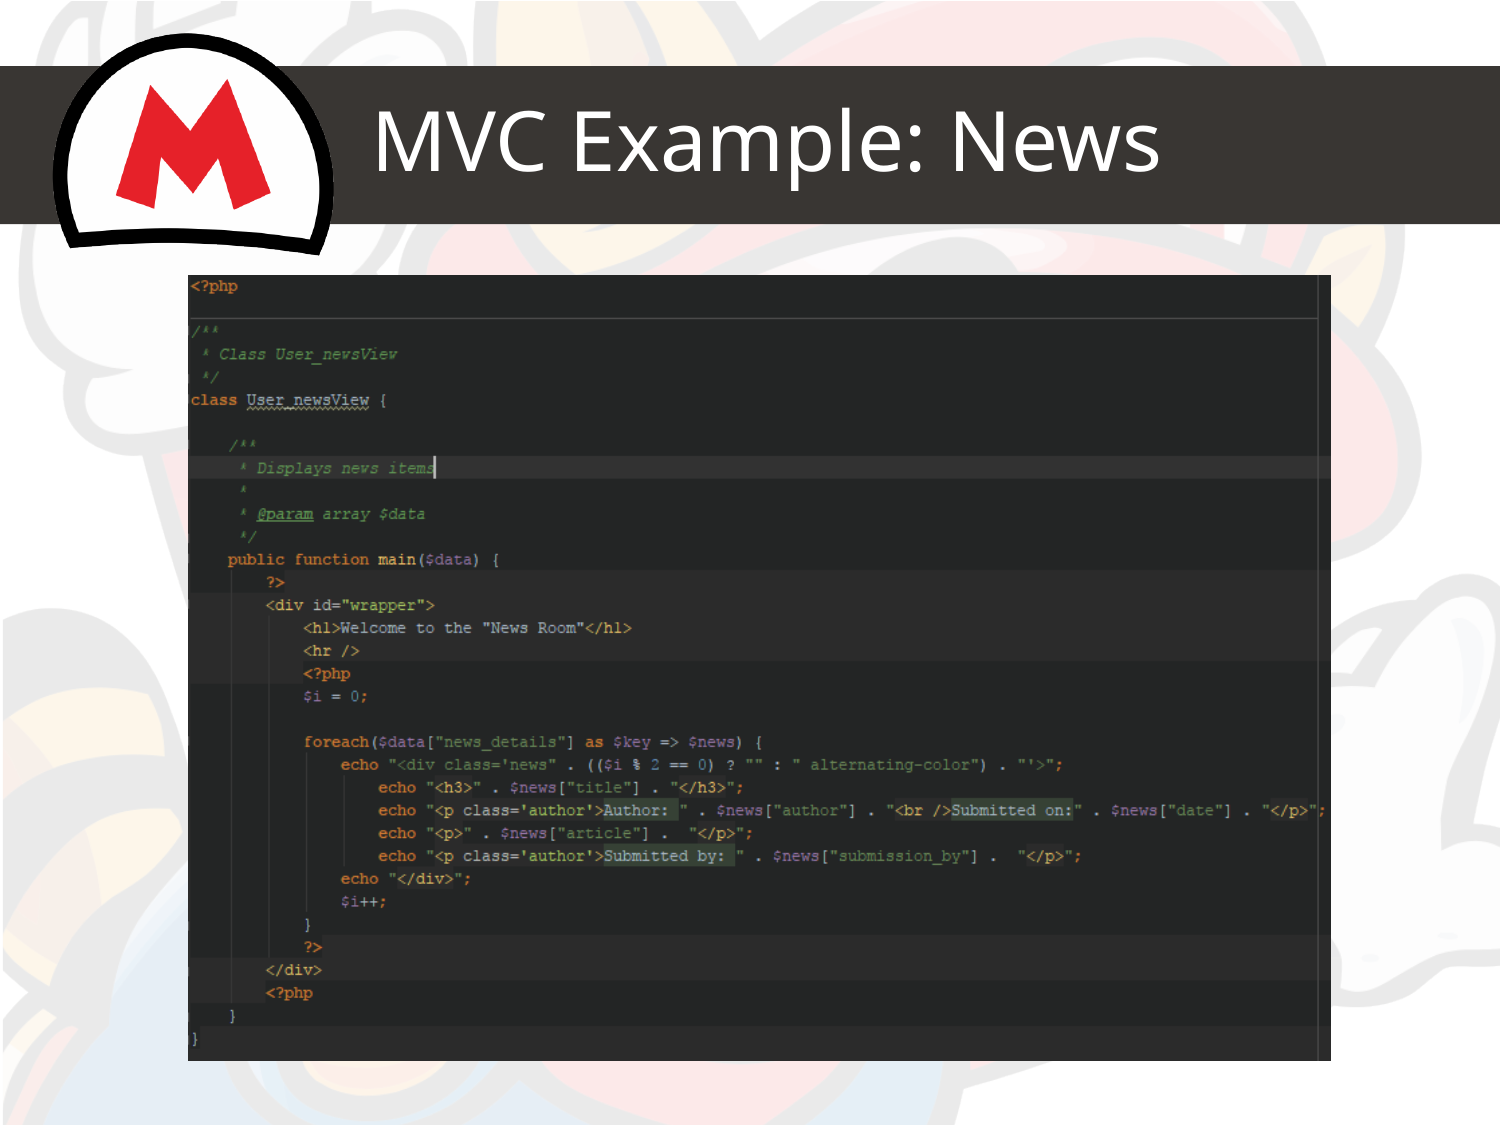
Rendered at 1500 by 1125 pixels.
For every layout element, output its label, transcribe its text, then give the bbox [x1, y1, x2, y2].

title MVC Example: News [356, 98, 1471, 191]
picture [2, 1, 1500, 1125]
